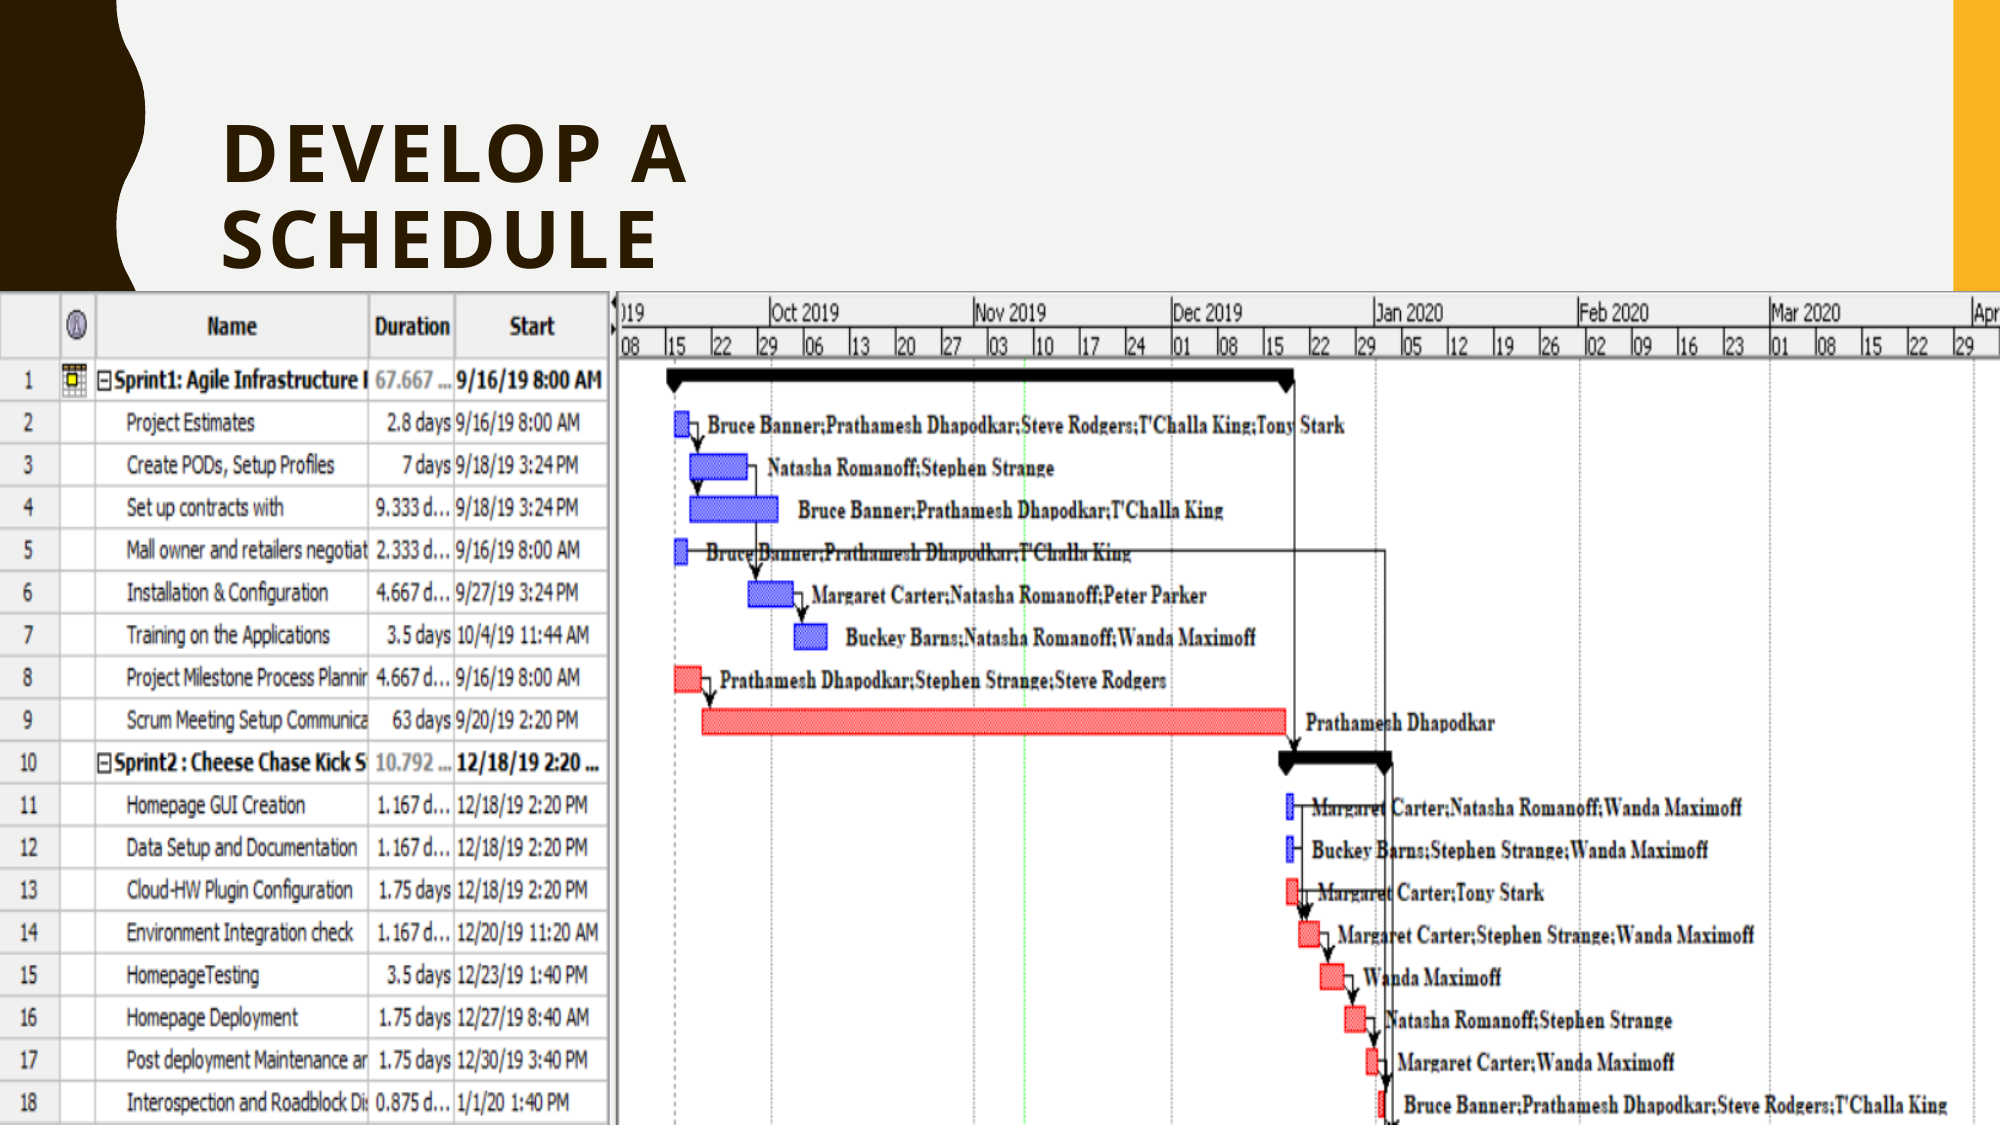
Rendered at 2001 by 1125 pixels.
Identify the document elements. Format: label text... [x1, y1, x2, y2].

title Develop a Schedule [205, 105, 1050, 291]
picture [0, 291, 2000, 1125]
